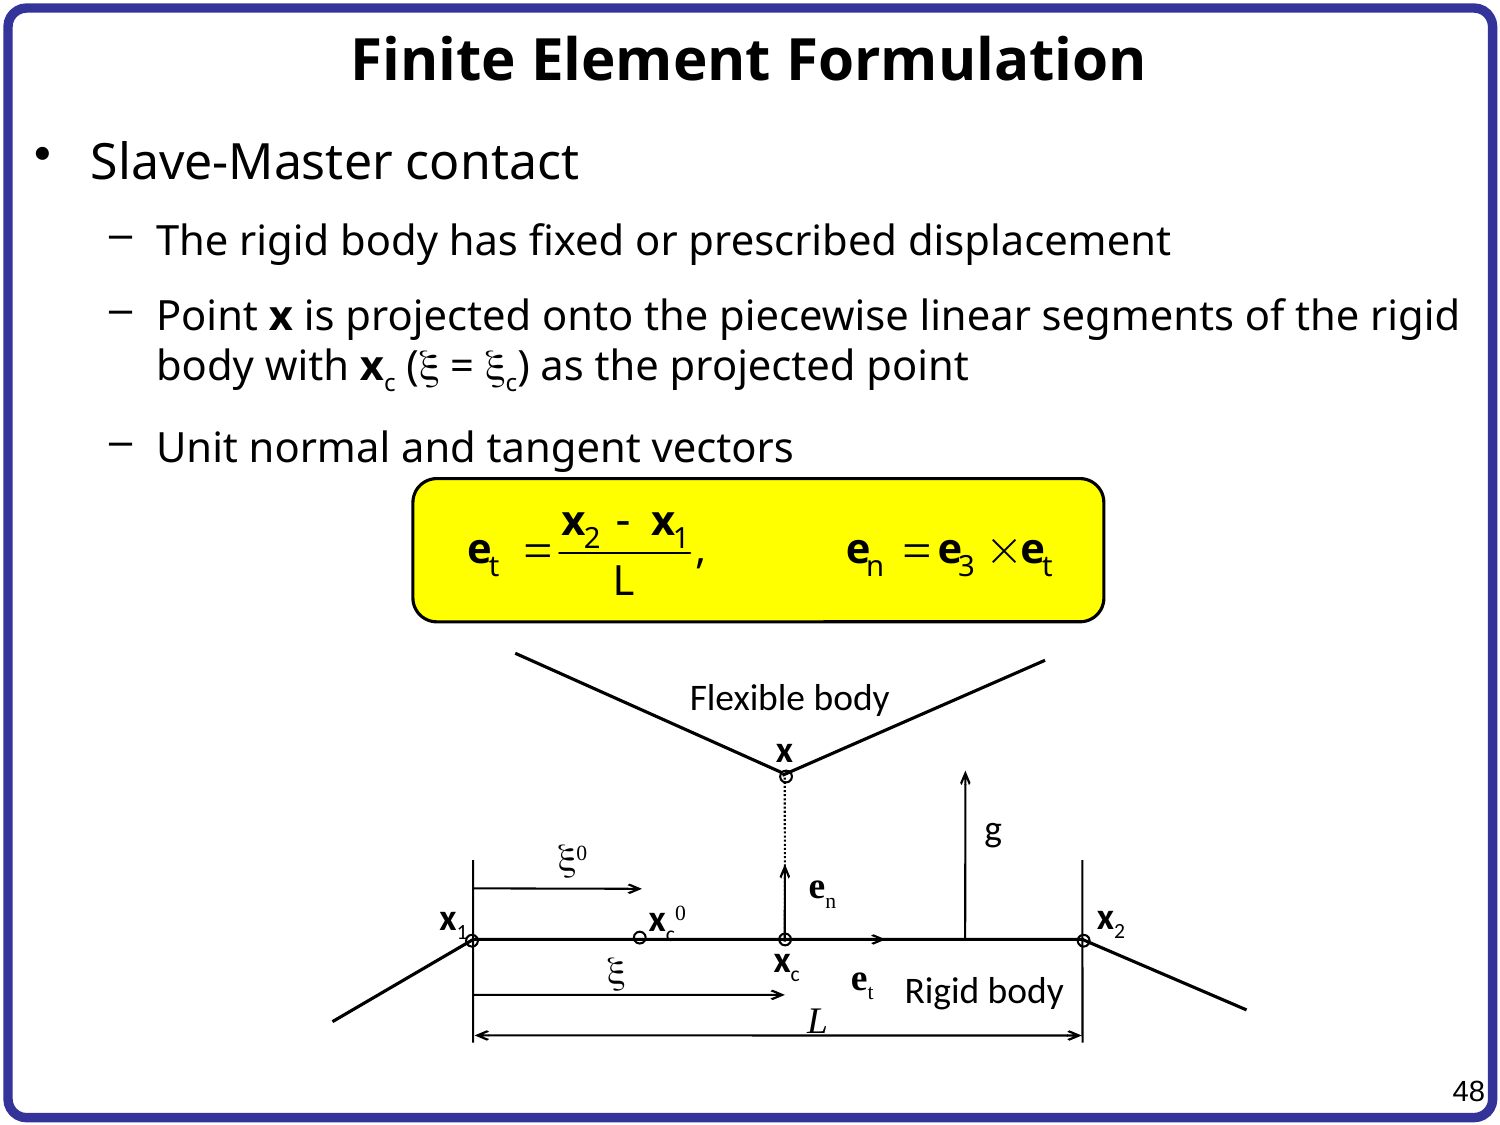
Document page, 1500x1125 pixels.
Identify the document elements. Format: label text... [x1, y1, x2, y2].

list Slave-Master contact The rigid body has fixed or prescribed displacement Point x is projected onto the piecewise linear segments of the rigid body with xc (x = xc) as the projected point Unit normal and tangent vectors [18, 121, 1481, 1086]
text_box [463, 492, 1061, 604]
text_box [332, 652, 1247, 1047]
title Finite Element Formulation [6, 7, 1492, 106]
text_box [412, 478, 1104, 622]
